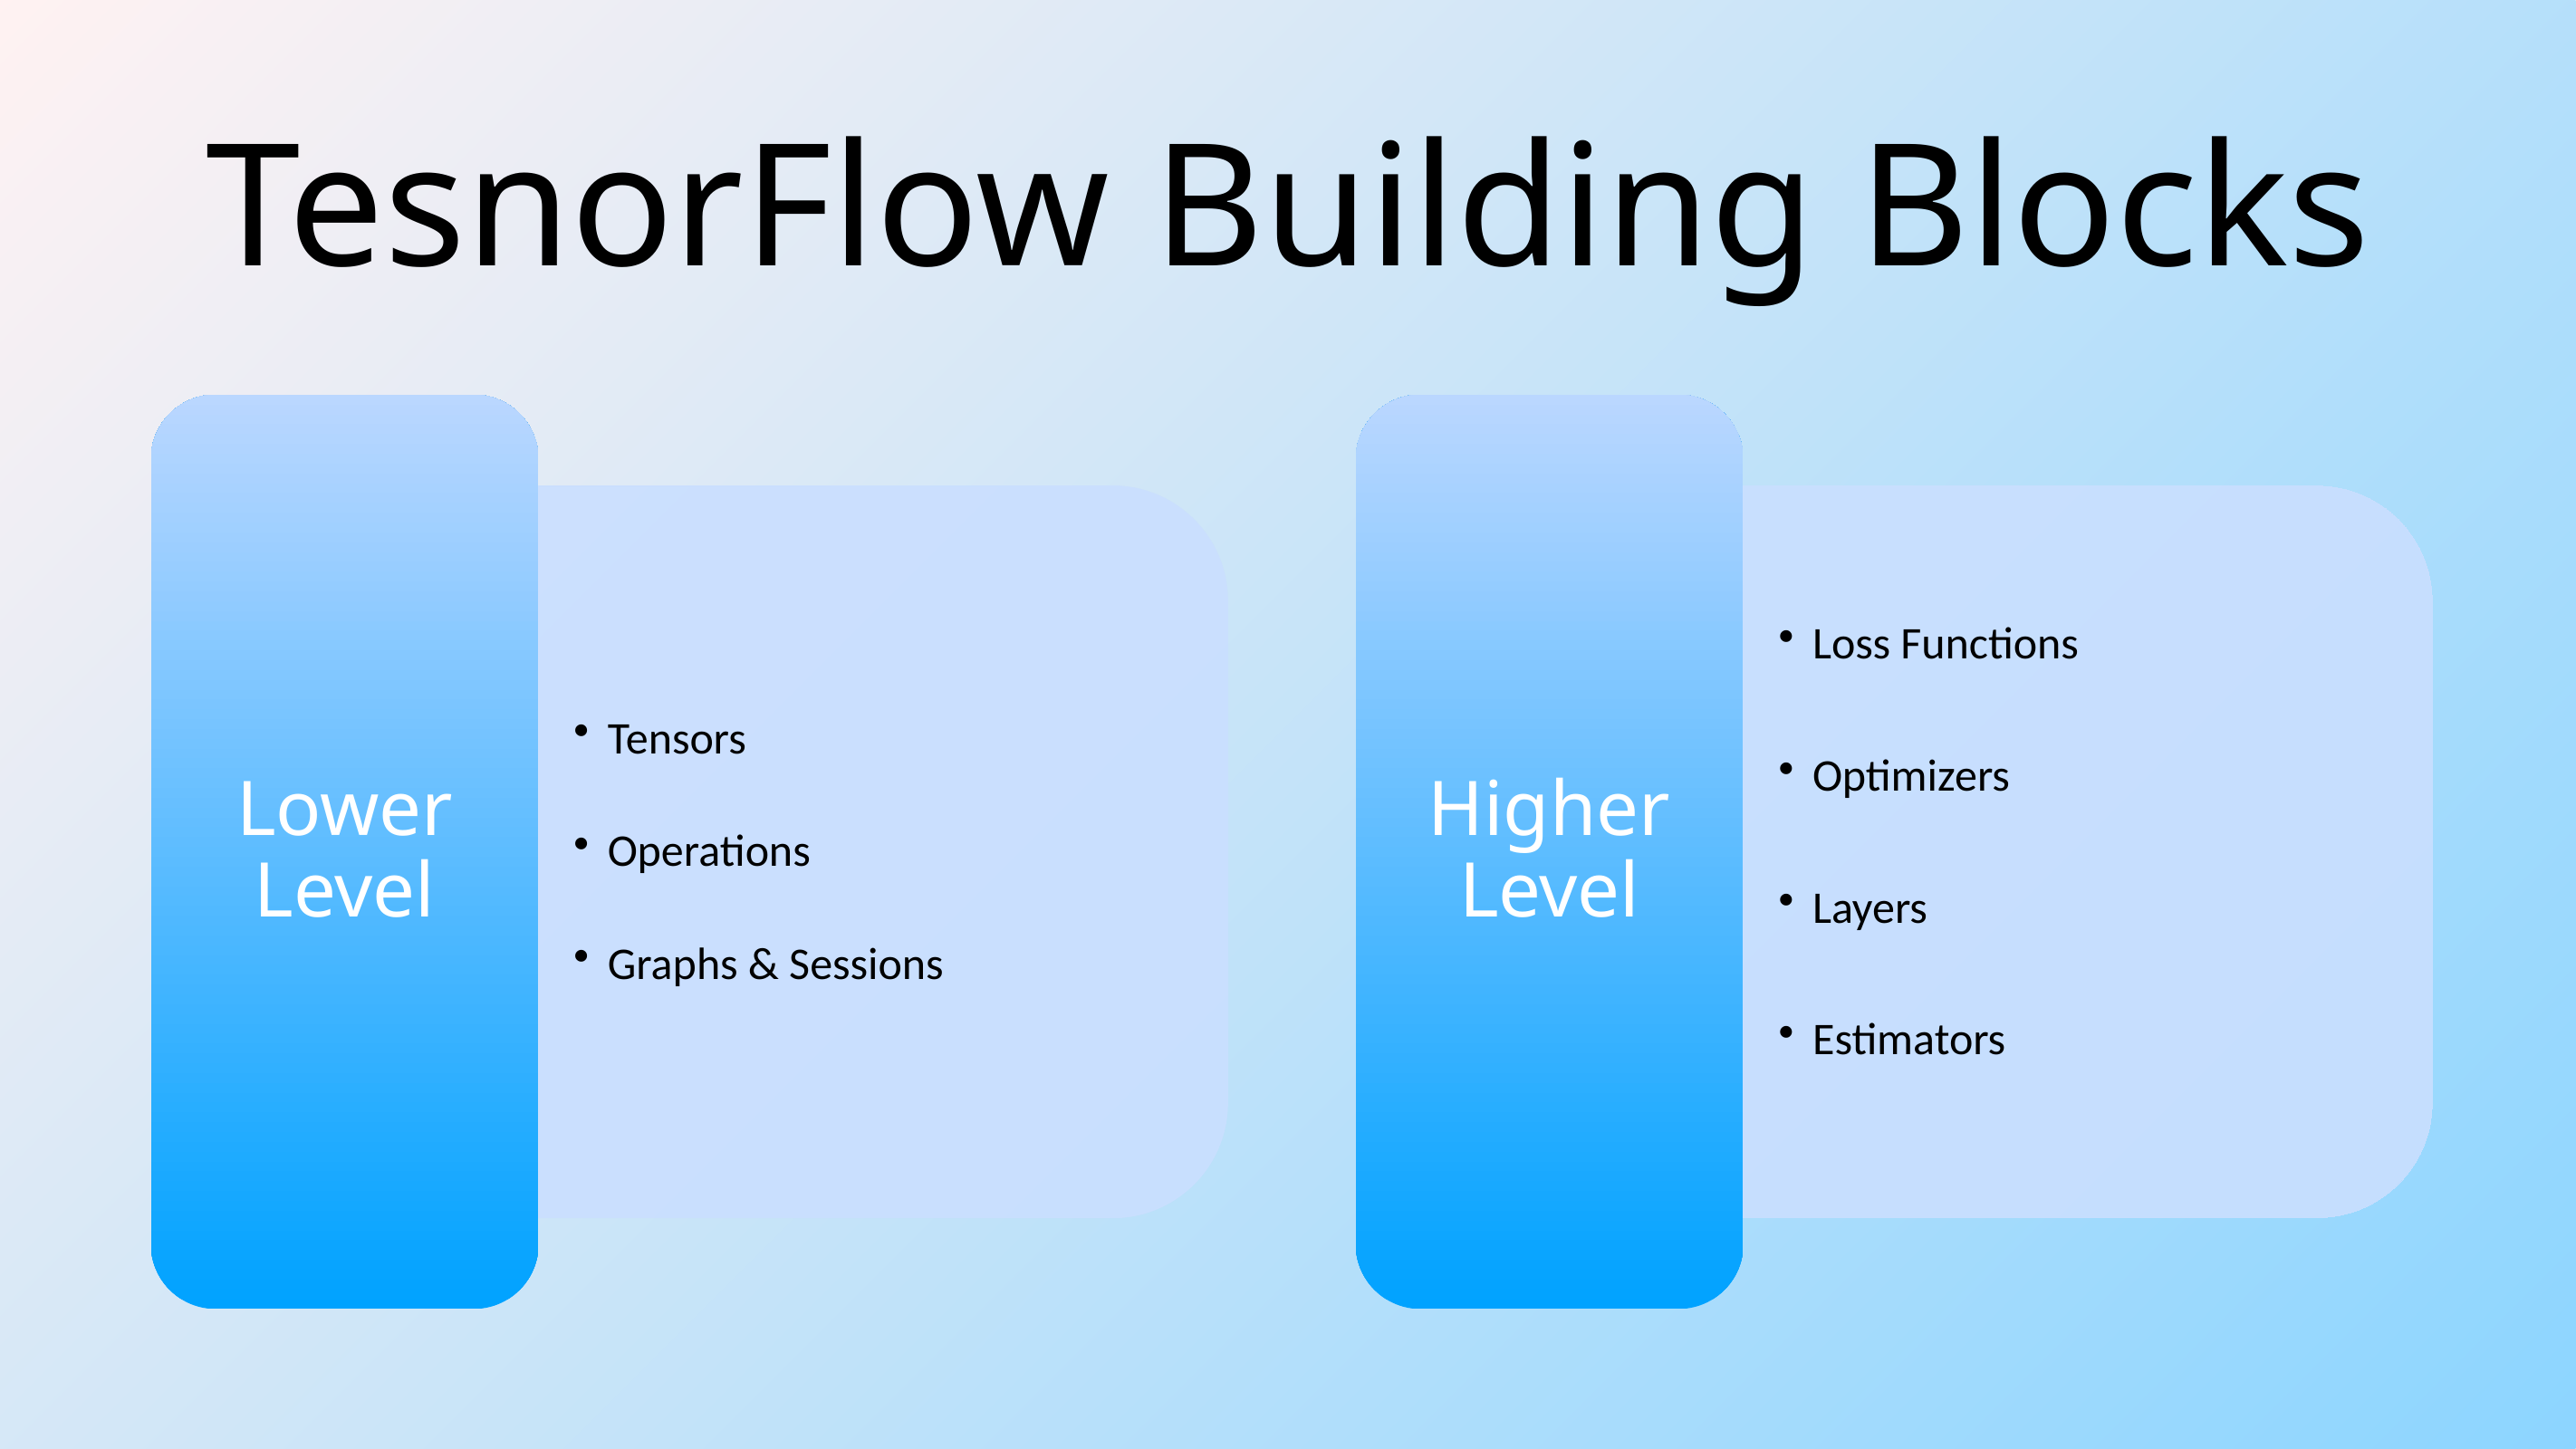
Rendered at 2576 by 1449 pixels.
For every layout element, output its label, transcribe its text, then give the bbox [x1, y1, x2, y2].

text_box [150, 394, 1228, 1310]
title TesnorFlow Building Blocks [187, 37, 2389, 360]
text_box [1744, 485, 2433, 1218]
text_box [1355, 394, 1744, 1310]
text_box Estimators [1760, 984, 2416, 1098]
text_box Loss Functions [1760, 587, 2416, 702]
text_box Optimizers [1760, 719, 2416, 834]
text_box Layers [1760, 851, 2416, 965]
